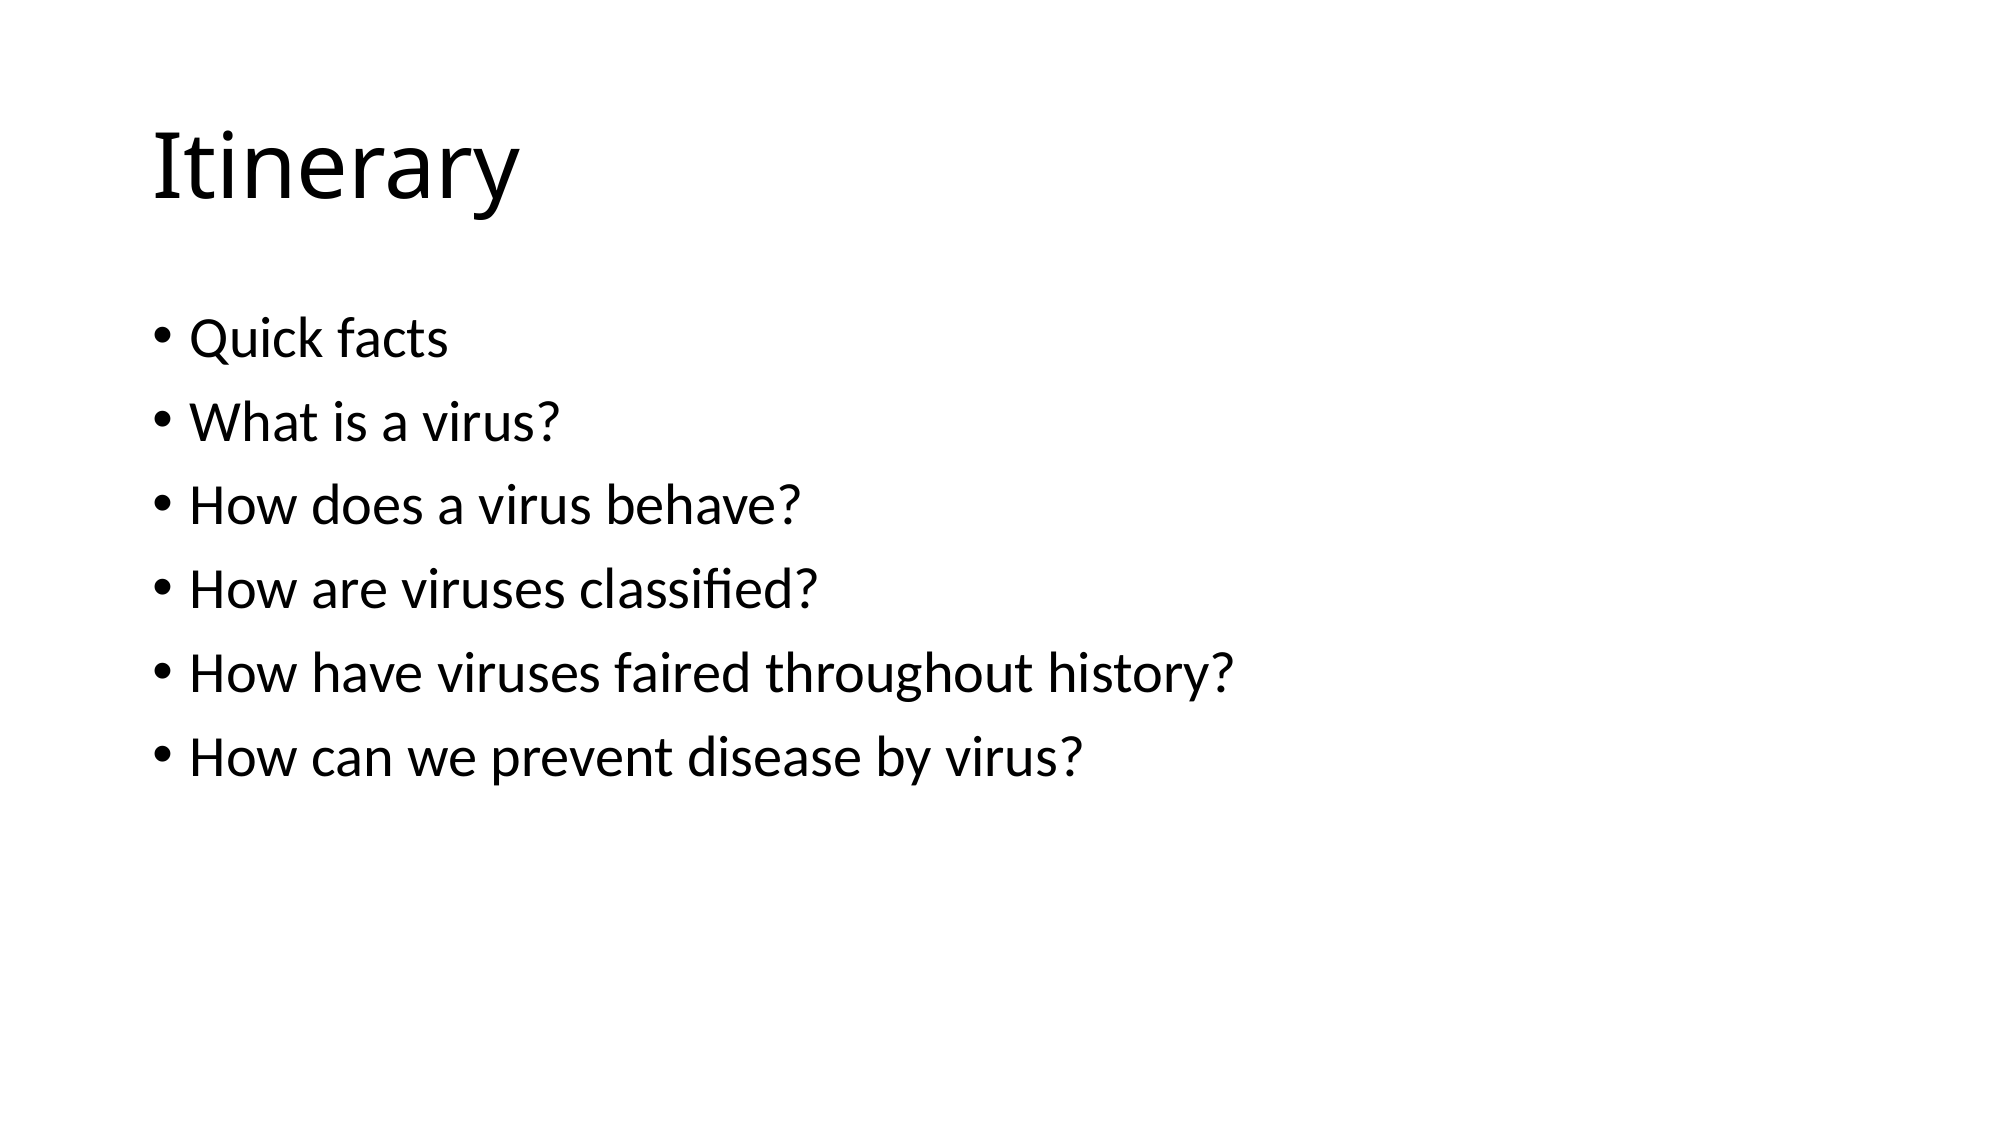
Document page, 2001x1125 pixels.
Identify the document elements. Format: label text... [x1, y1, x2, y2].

list Quick facts What is a virus? How does a virus behave? How are viruses classified? How have viruses faired throughout history? How can we prevent disease by virus? [137, 299, 1863, 1014]
title Itinerary [137, 59, 1863, 278]
